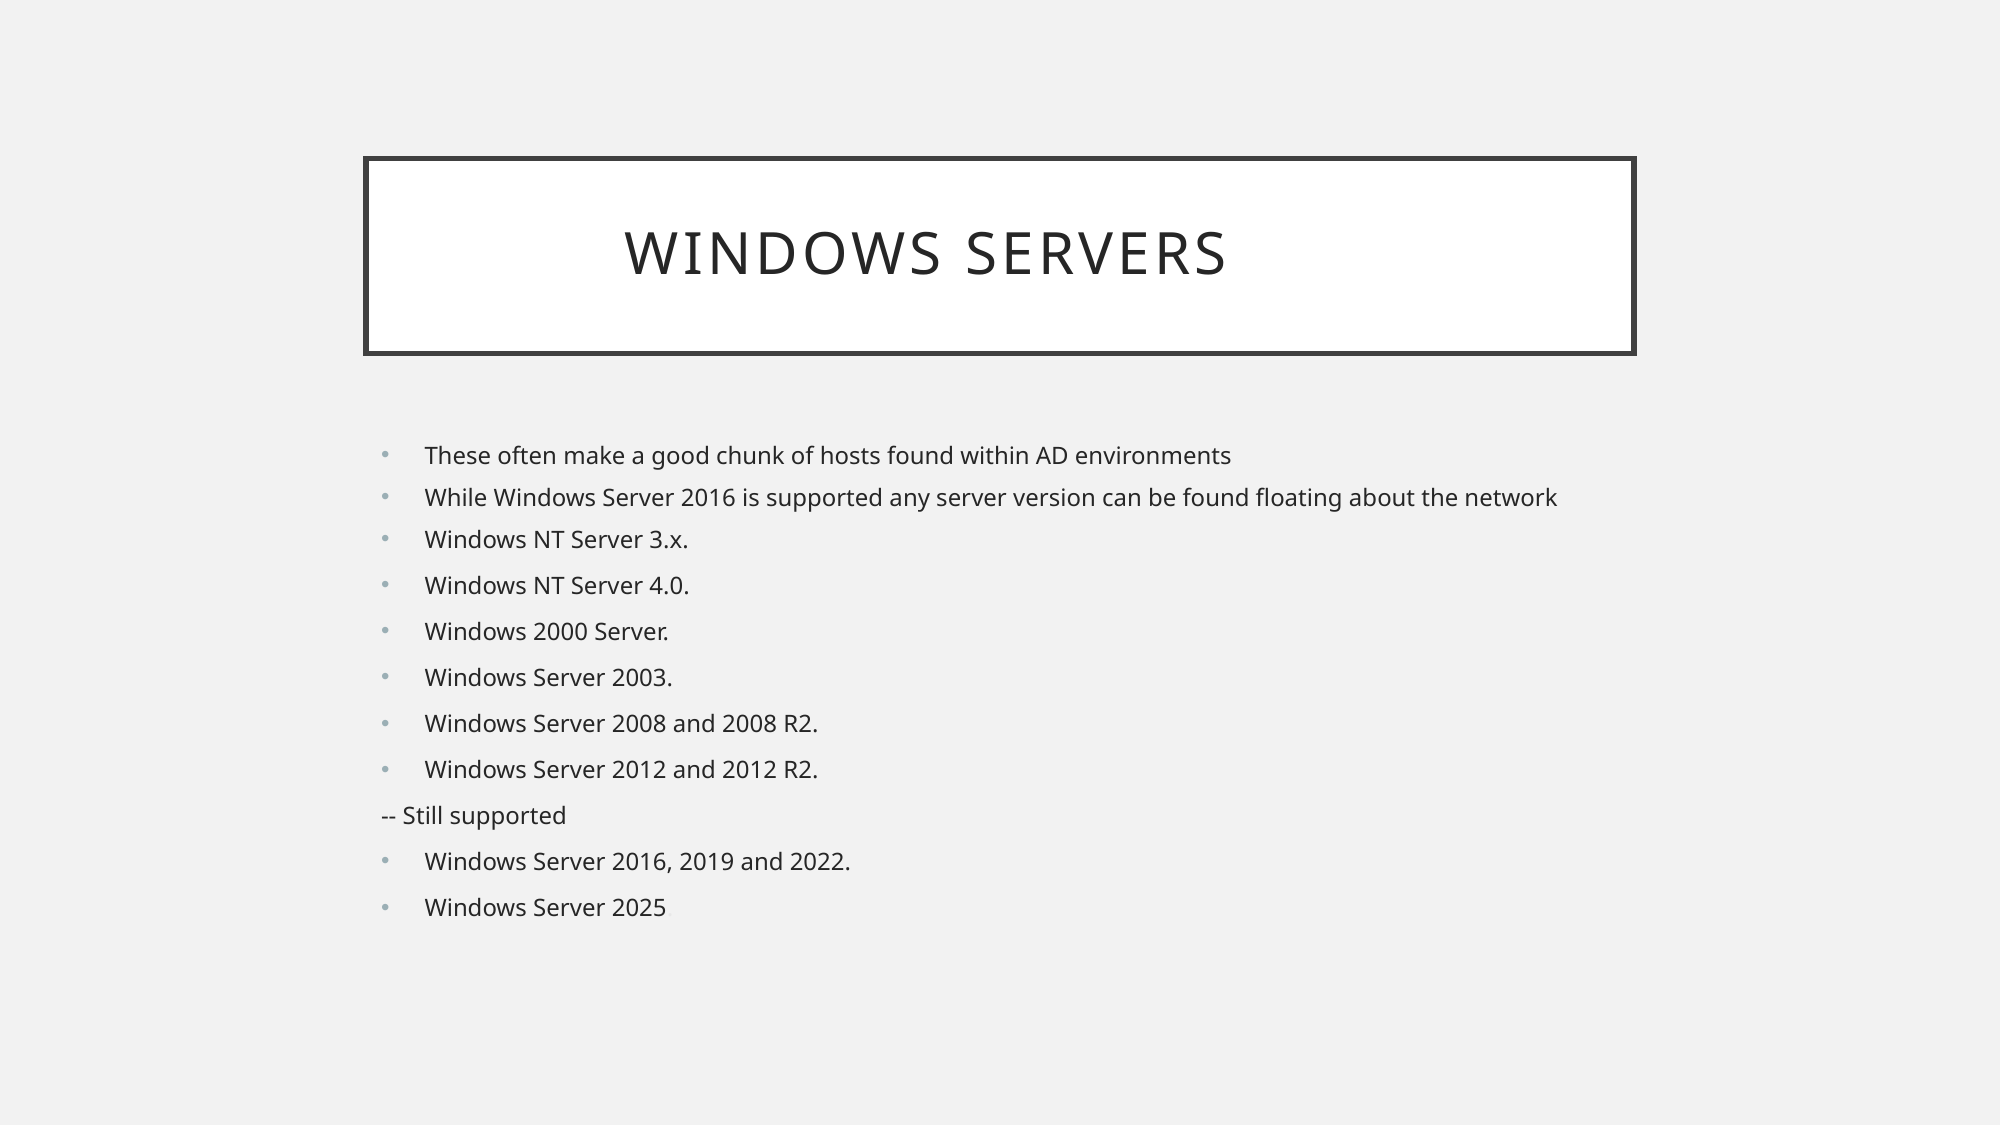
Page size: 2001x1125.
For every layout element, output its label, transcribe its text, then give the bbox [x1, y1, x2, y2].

title Windows Servers [363, 156, 1637, 356]
list These often make a good chunk of hosts found within AD environments While Windows Server 2016 is supported any server version can be found floating about the network Windows NT Server 3.x. Windows NT Server 4.0. Windows 2000 Server. Windows Server 2003. Windows Server 2008 and 2008 R2. Windows Server 2012 and 2012 R2. -- Still supported Windows Server 2016, 2019 and 2022. Windows Server 2025. [366, 432, 1634, 942]
